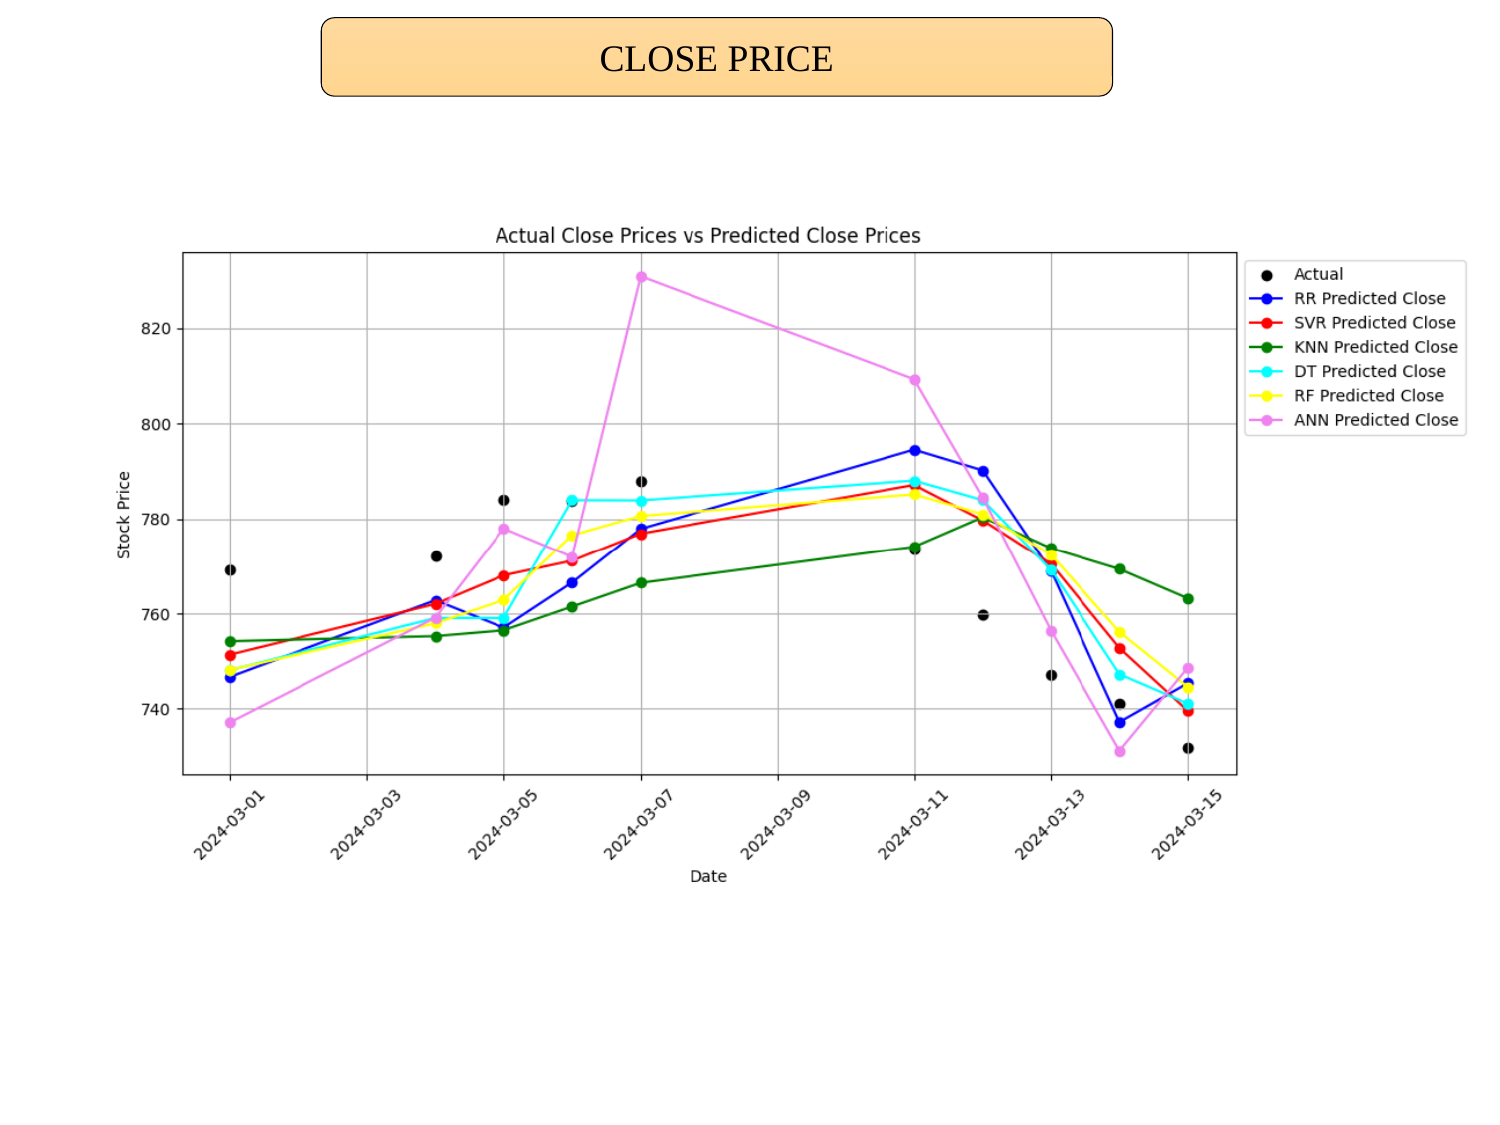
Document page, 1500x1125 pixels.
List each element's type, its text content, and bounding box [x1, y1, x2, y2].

text_box CLOSE PRICE [320, 17, 1114, 97]
picture [106, 211, 1472, 890]
